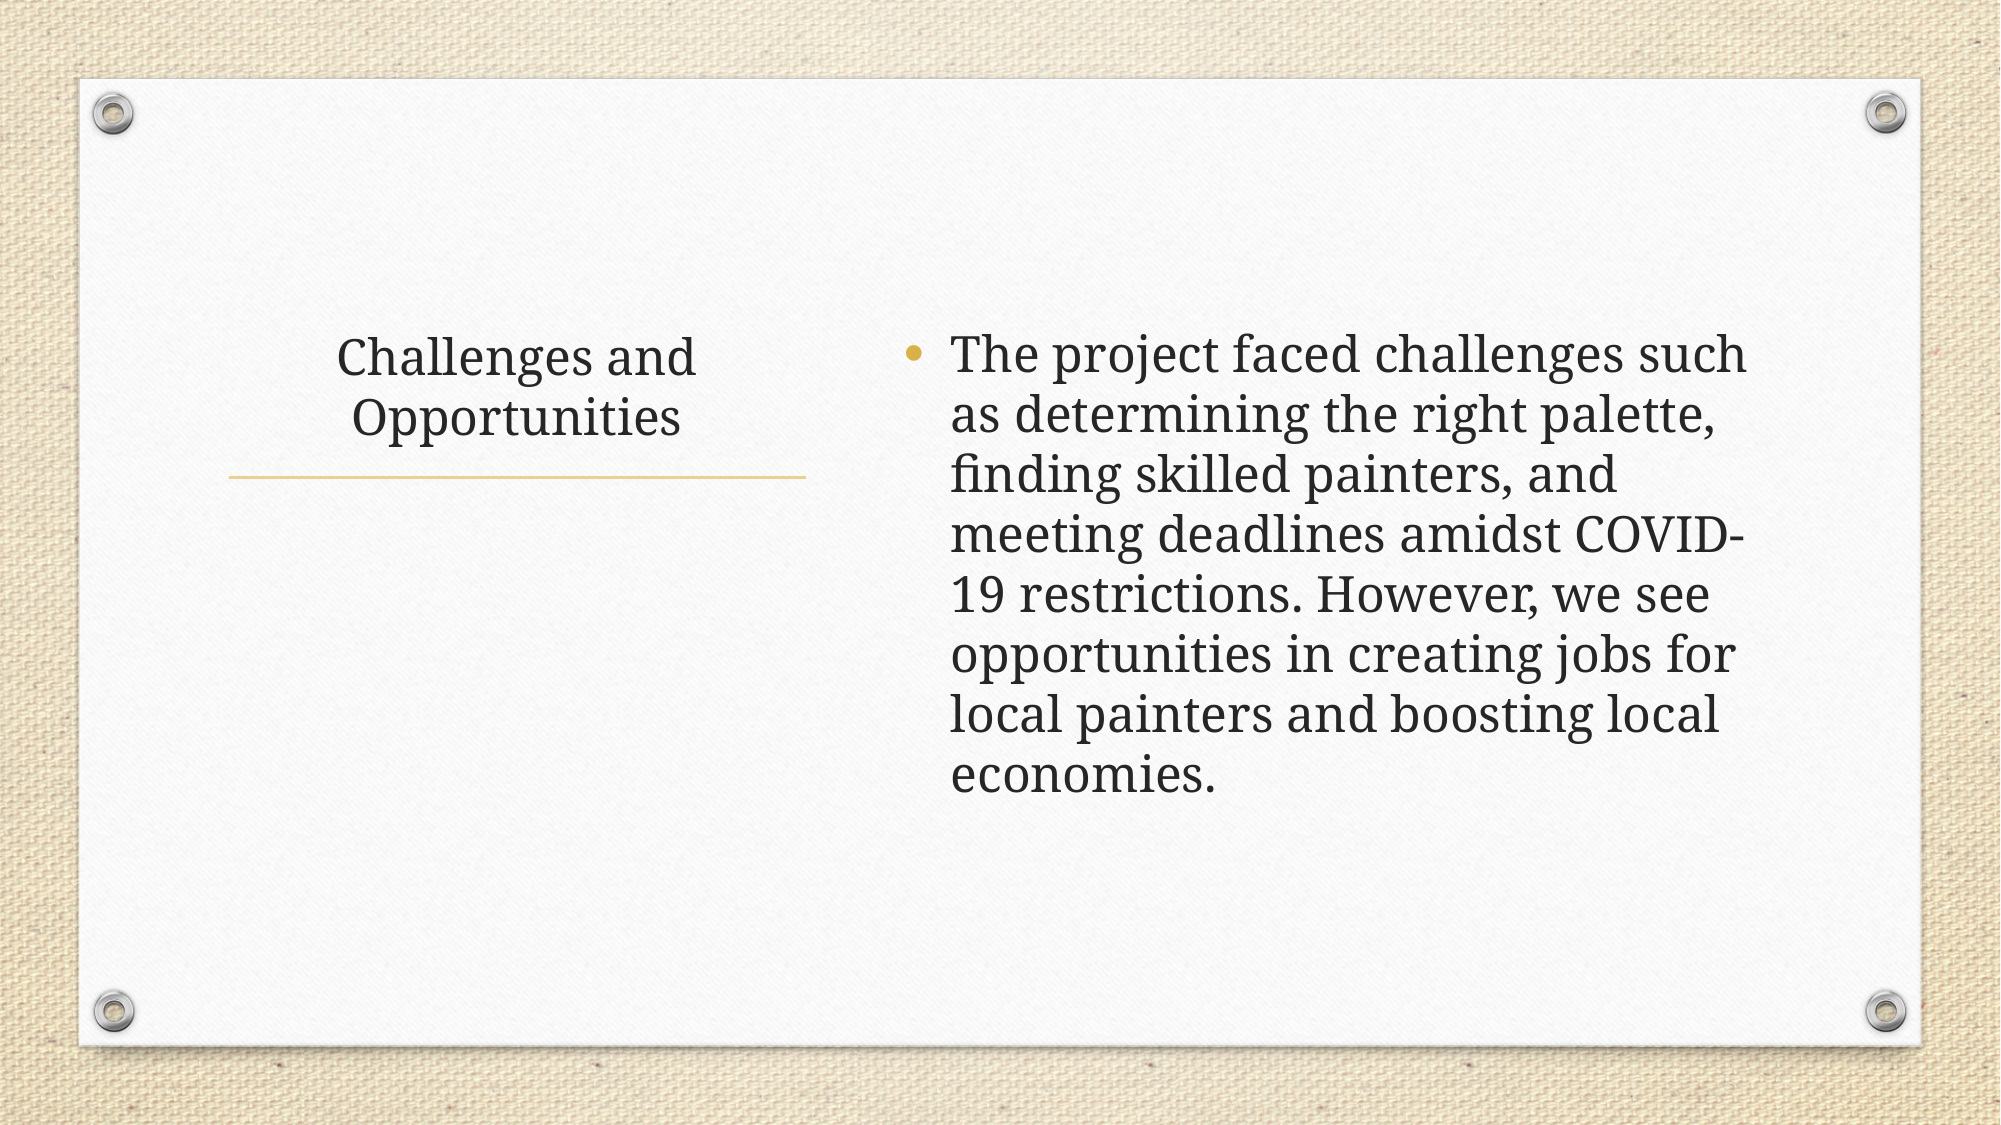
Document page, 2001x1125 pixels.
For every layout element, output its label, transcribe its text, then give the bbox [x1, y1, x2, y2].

picture [0, 0, 2001, 1125]
title Challenges and Opportunities [212, 227, 823, 453]
list The project faced challenges such as determining the right palette, finding skilled painters, and meeting deadlines amidst COVID-19 restrictions. However, we see opportunities in creating jobs for local painters and boosting local economies. [888, 161, 1787, 964]
